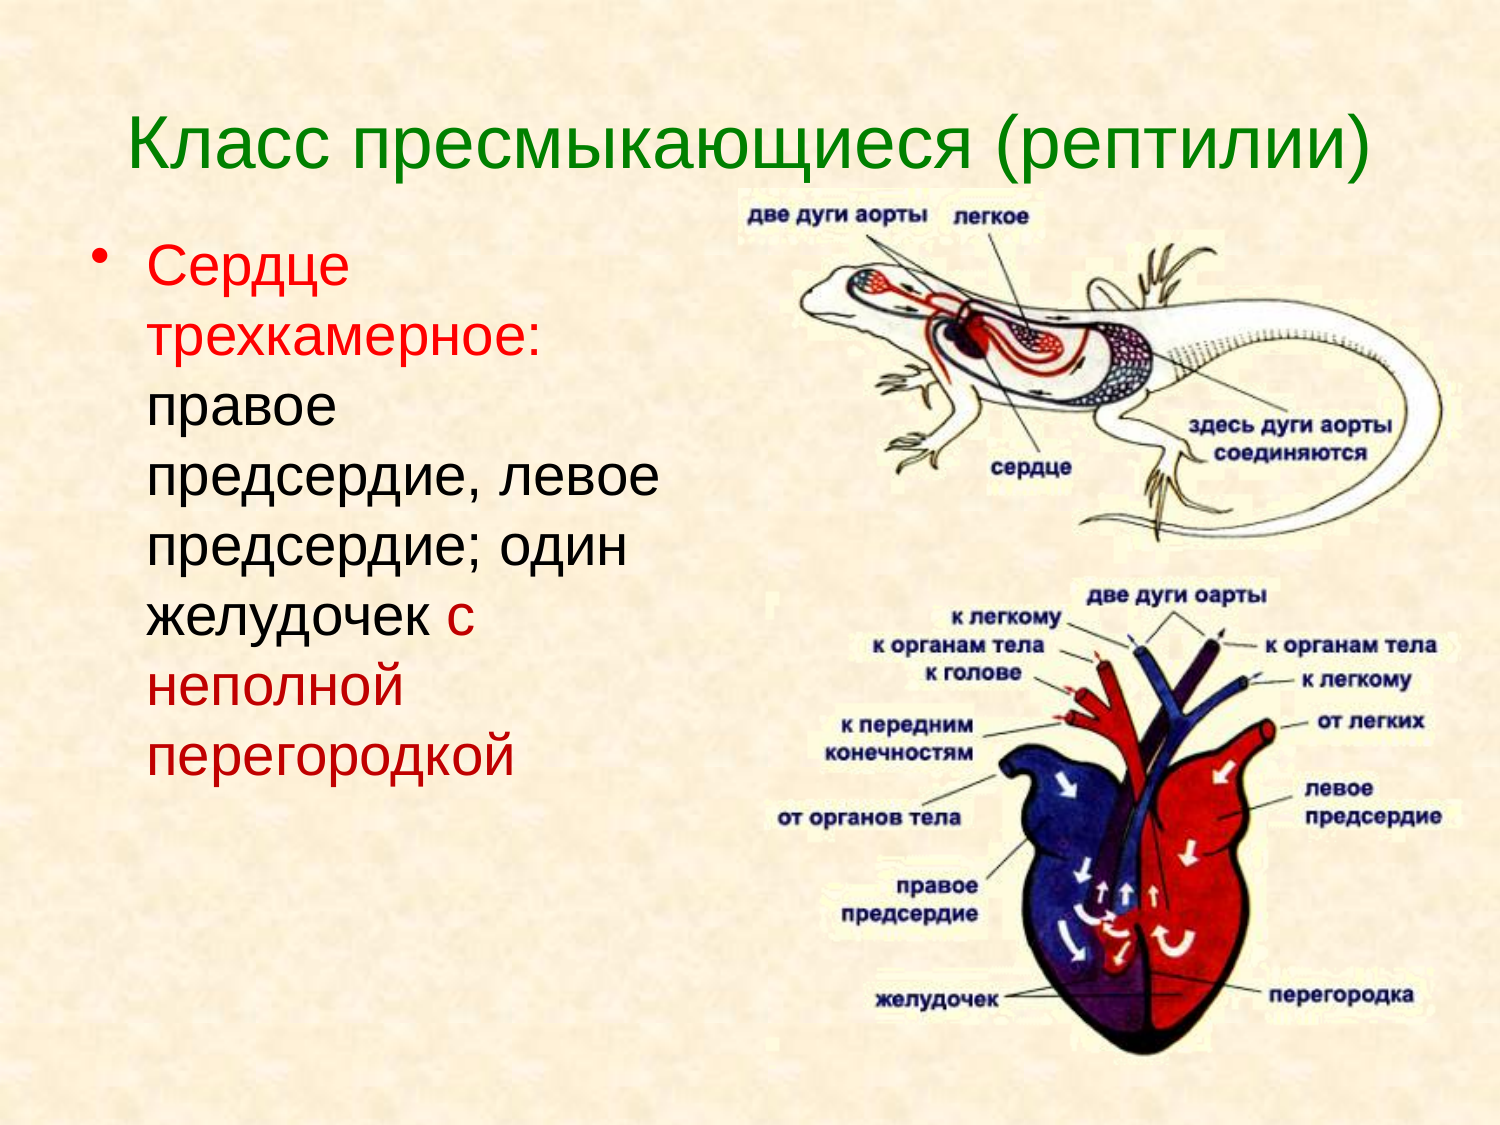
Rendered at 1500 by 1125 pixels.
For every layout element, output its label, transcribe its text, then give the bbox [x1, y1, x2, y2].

picture [0, 0, 1500, 1125]
list Сердце трехкамерное: правое предсердие, левое предсердие; один желудочек с неполной перегородкой [75, 219, 715, 1005]
title Класс пресмыкающиеся (рептилии) [75, 45, 1425, 233]
